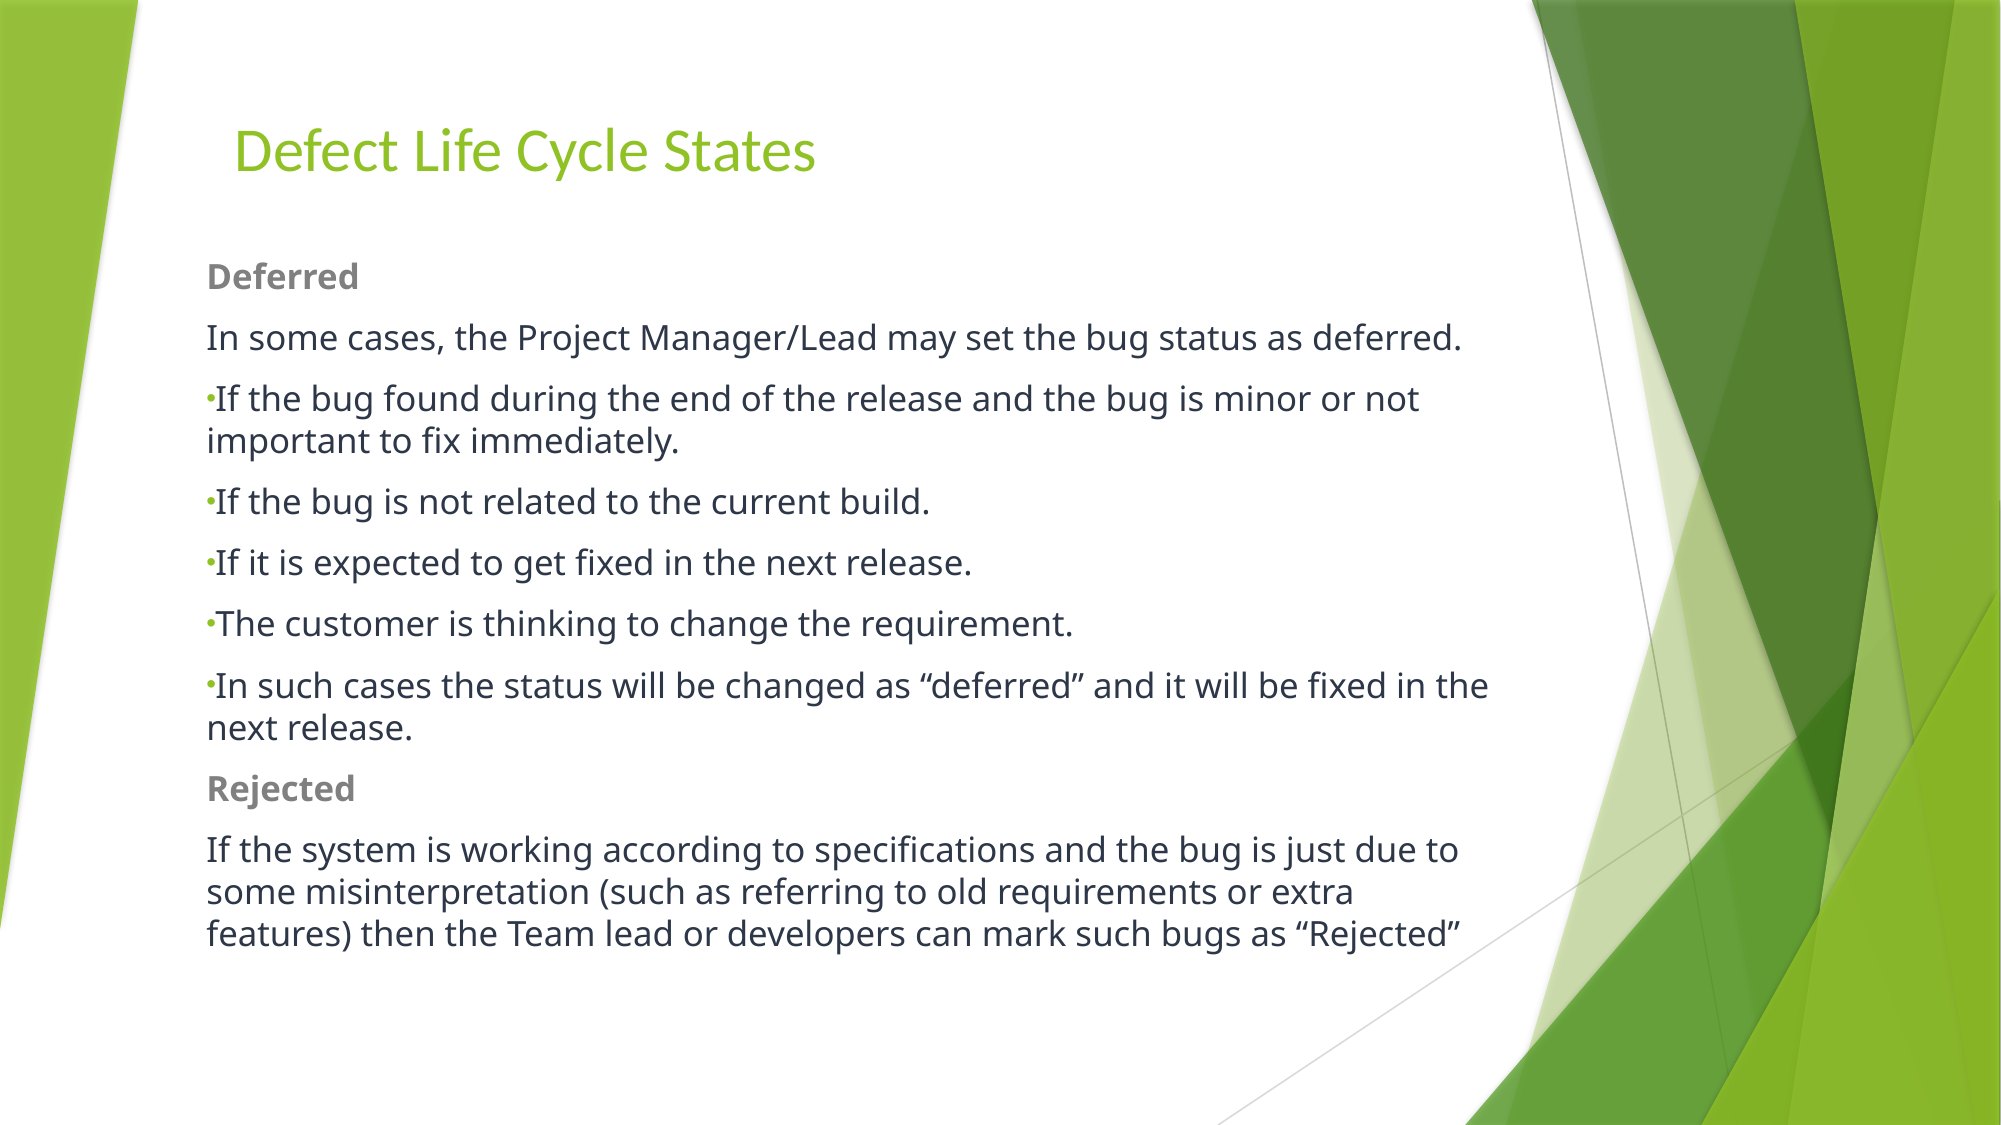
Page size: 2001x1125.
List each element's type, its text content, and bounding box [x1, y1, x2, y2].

title Defect Life Cycle States [219, 62, 1494, 192]
subtitle Deferred In some cases, the Project Manager/Lead may set the bug status as deferred. If the bug found during the end of the release and the bug is minor or not important to fix immediately. If the bug is not related to the current build. If it is expected to get fixed in the next release. The customer is thinking to change the requirement. In such cases the status will be changed as “deferred” and it will be fixed in the next release. Rejected If the system is working according to specifications and the bug is just due to some misinterpretation (such as referring to old requirements or extra features) then the Team lead or developers can mark such bugs as “Rejected” [191, 246, 1522, 972]
